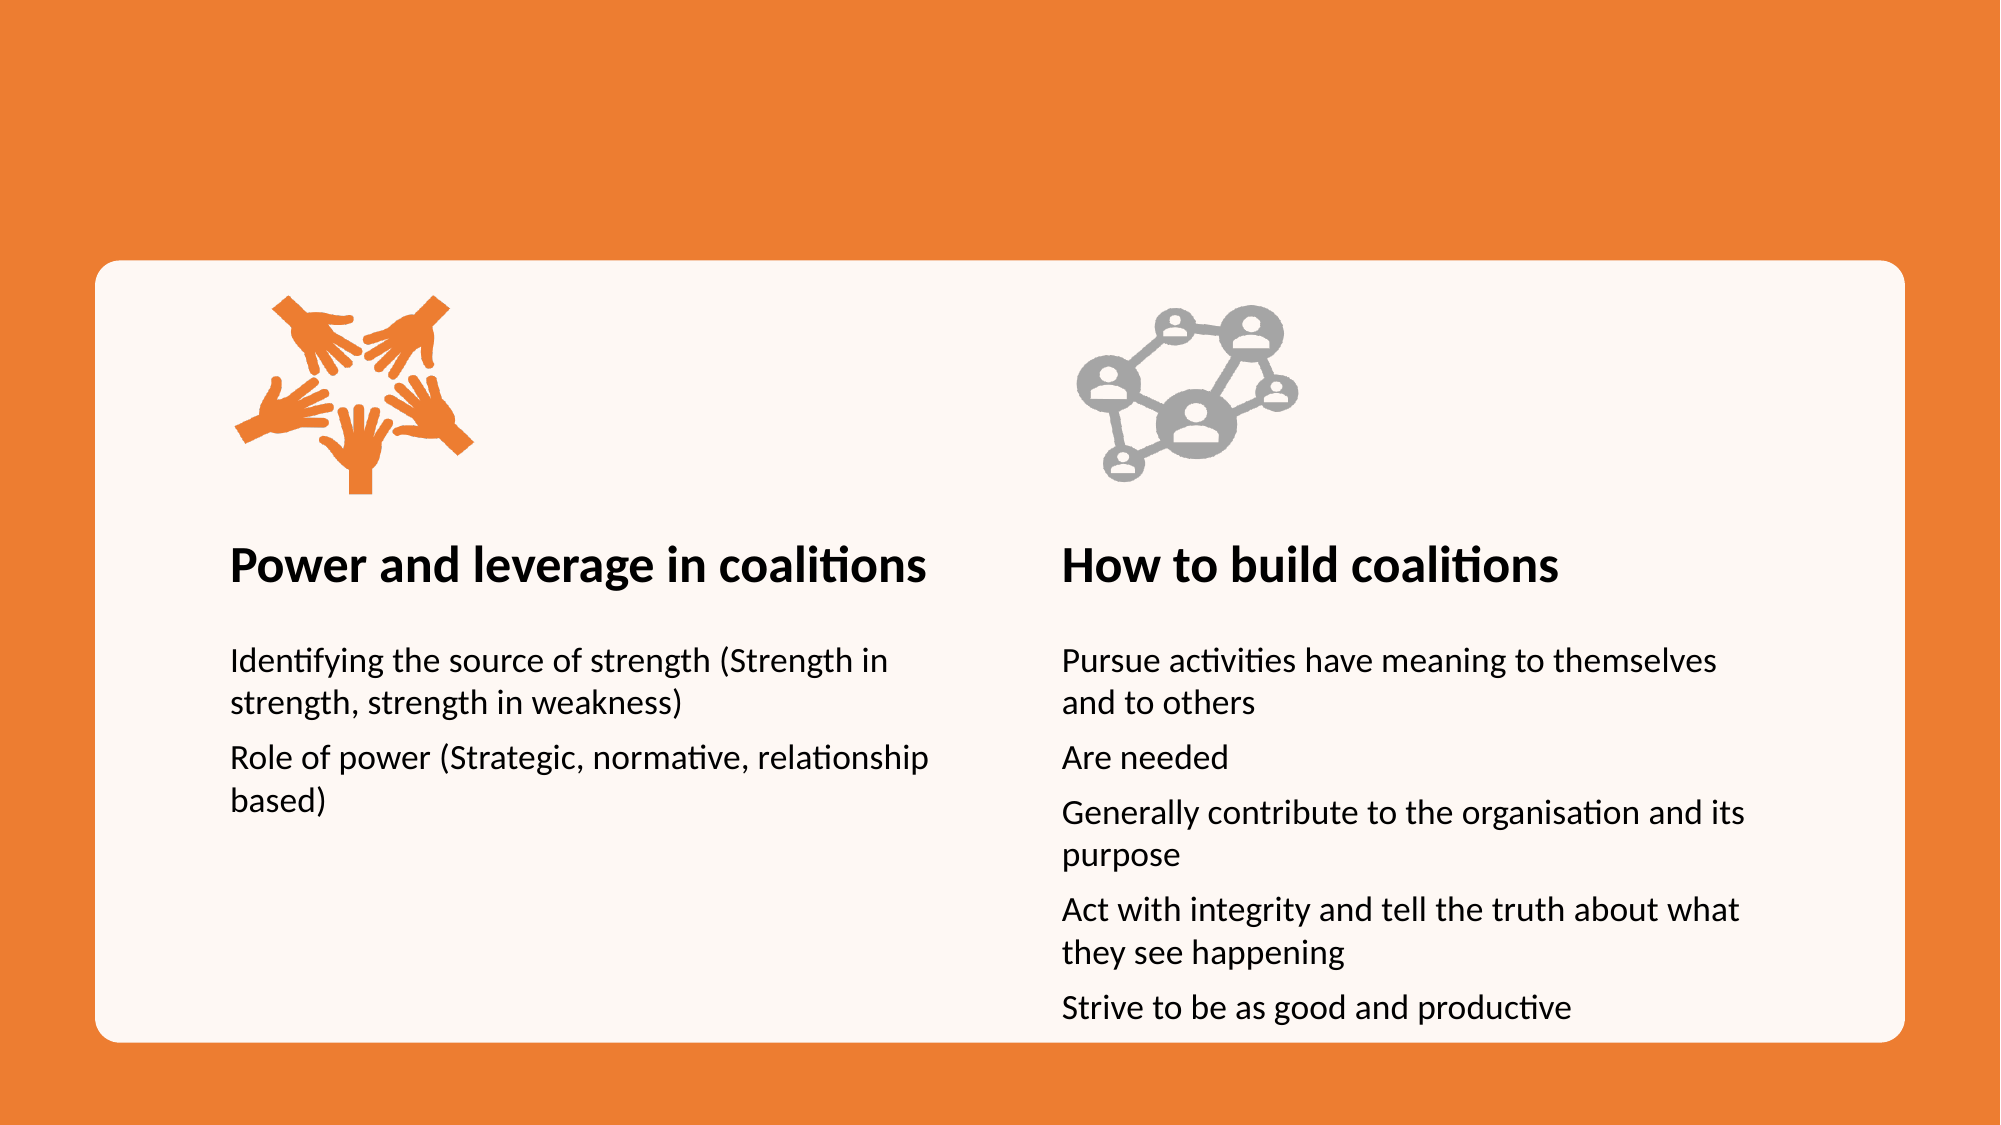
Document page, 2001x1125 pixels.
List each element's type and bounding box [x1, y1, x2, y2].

text_box [94, 259, 1906, 1044]
list [137, 242, 1863, 957]
text_box [0, 0, 2000, 1125]
